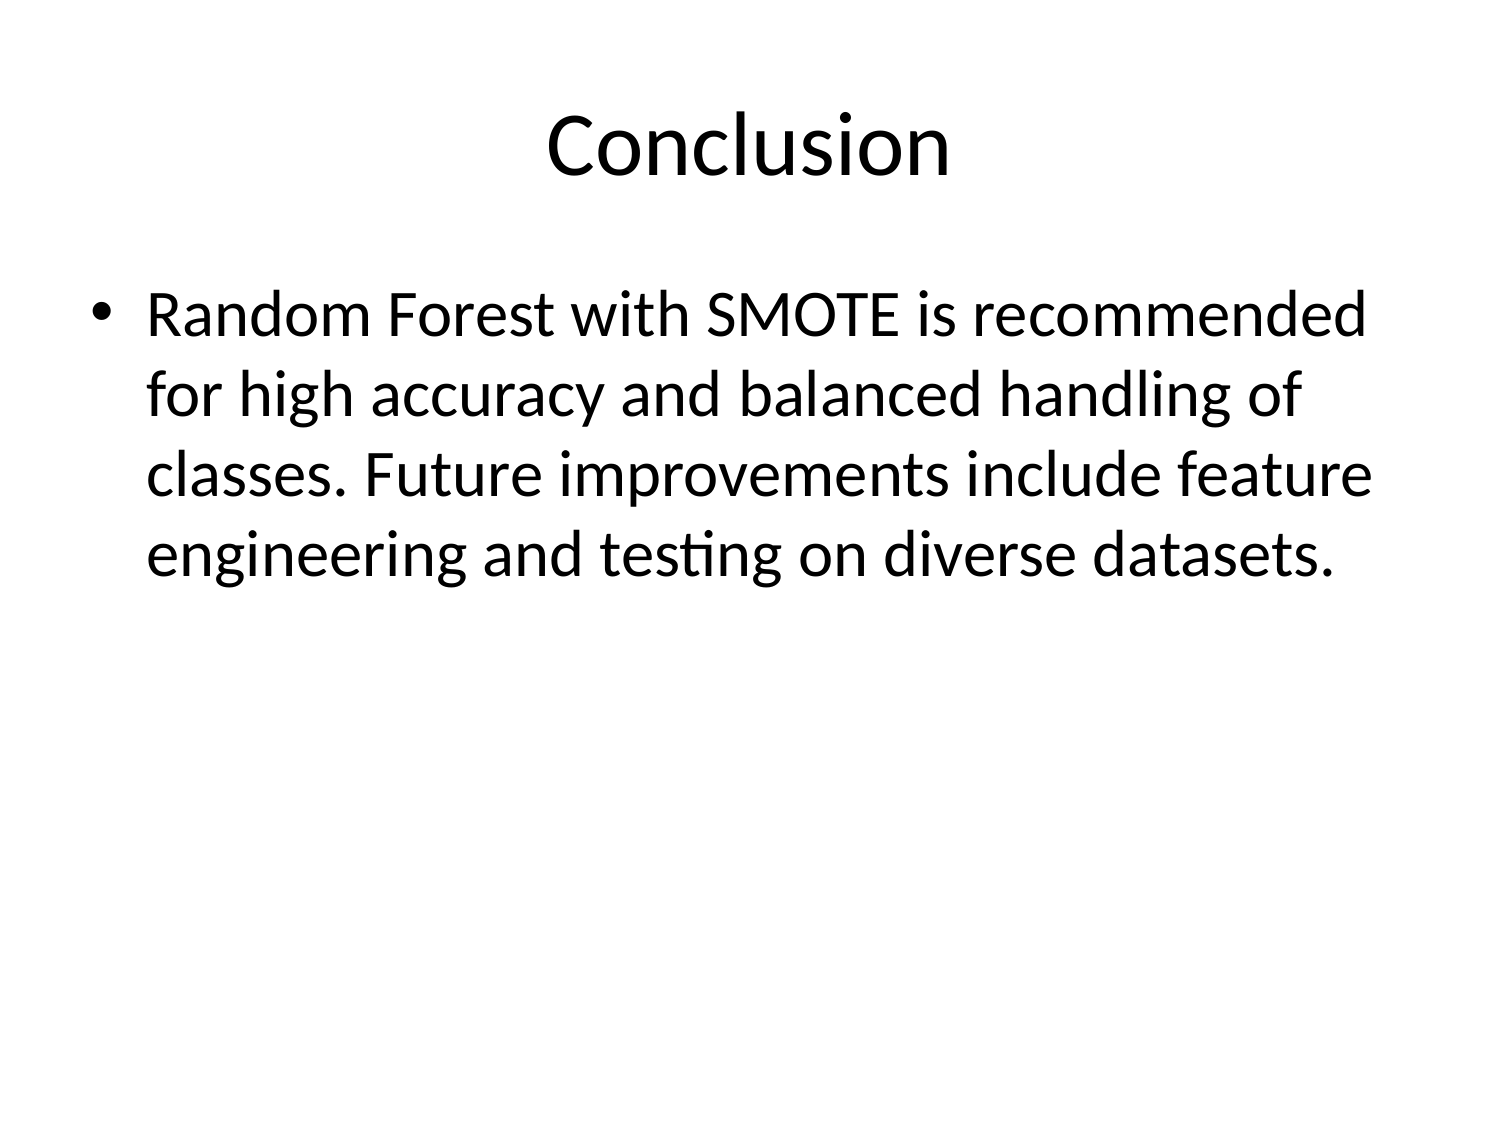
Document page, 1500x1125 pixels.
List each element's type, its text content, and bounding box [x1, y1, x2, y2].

title Conclusion [75, 45, 1425, 233]
list Random Forest with SMOTE is recommended for high accuracy and balanced handling of classes. Future improvements include feature engineering and testing on diverse datasets. [75, 262, 1425, 1005]
